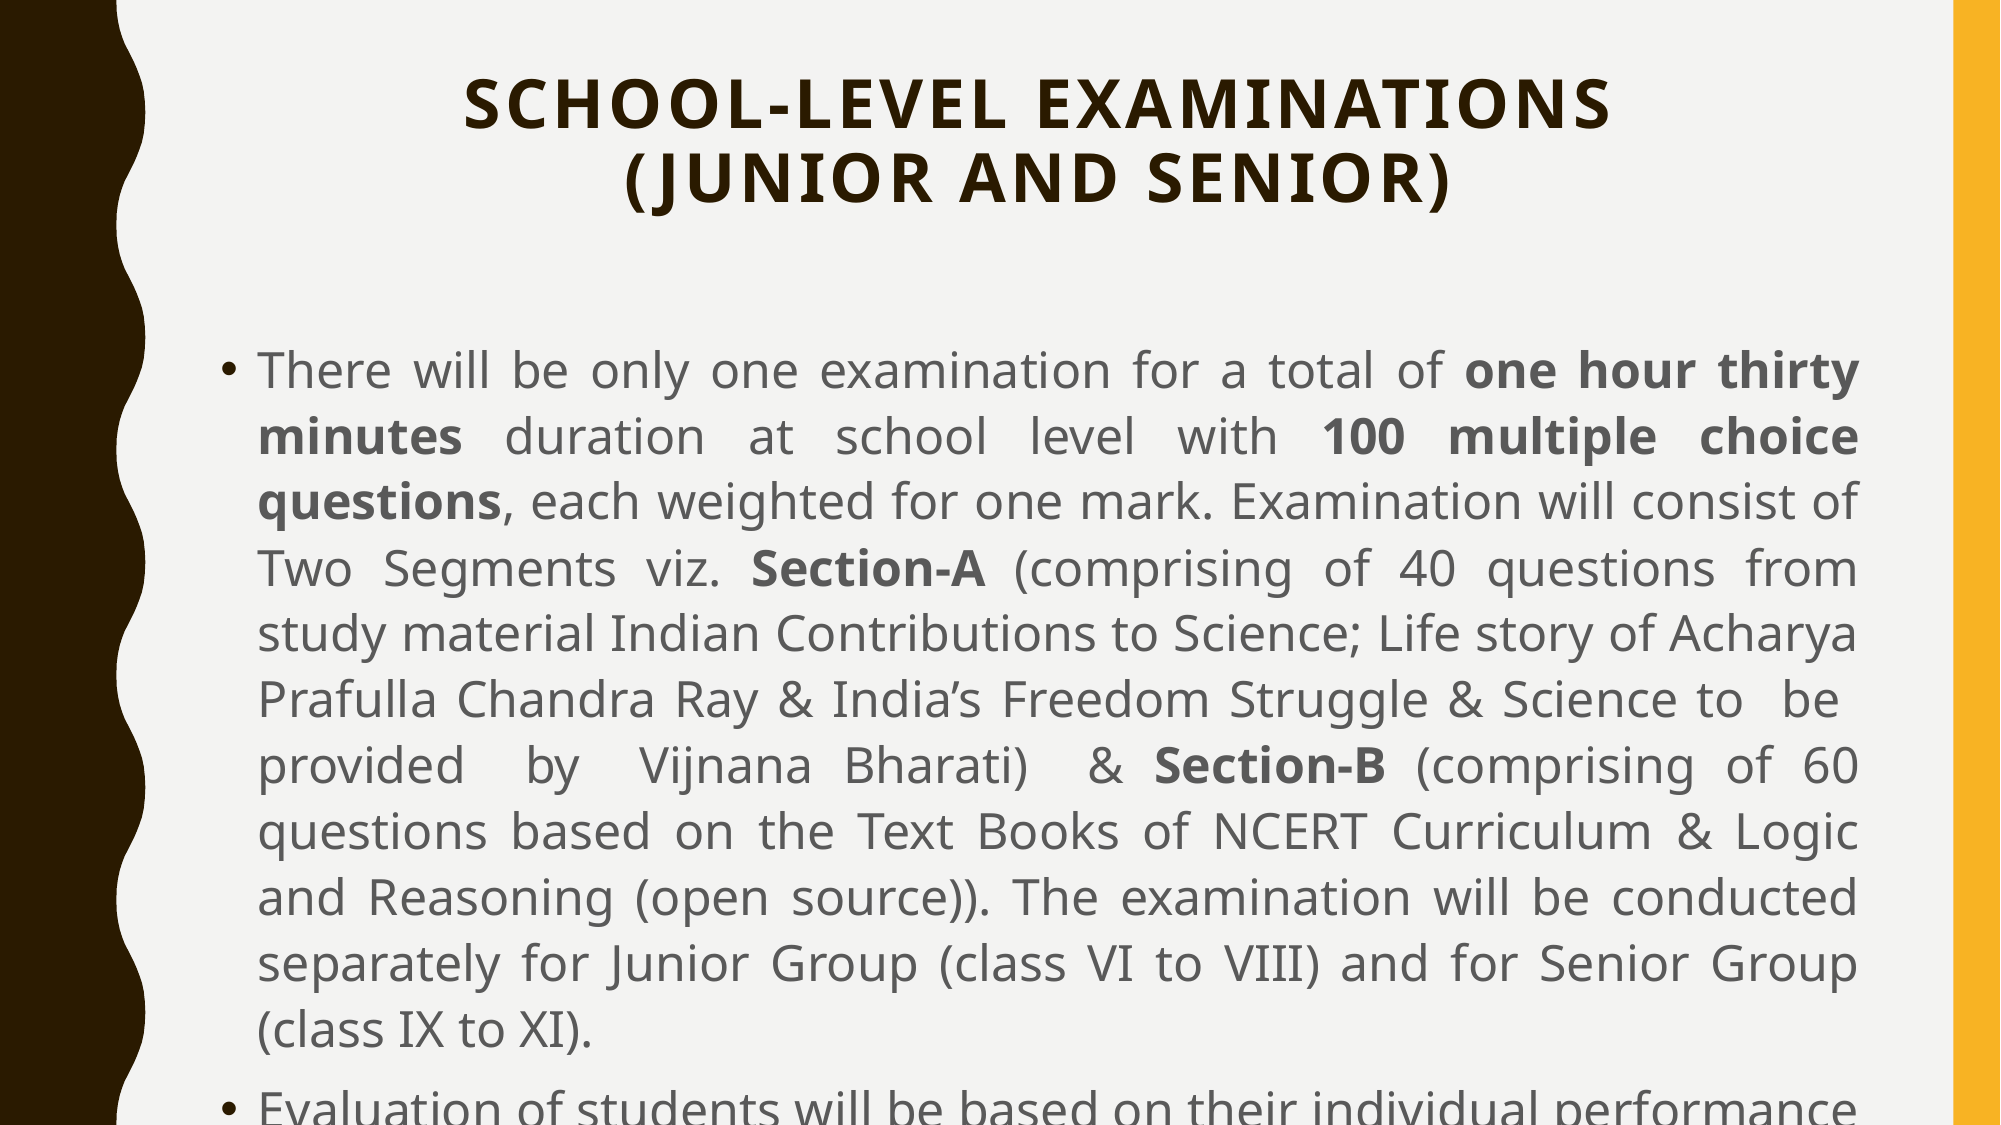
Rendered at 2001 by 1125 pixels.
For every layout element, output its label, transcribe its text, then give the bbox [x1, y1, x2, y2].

list There will be only one examination for a total of one hour thirty minutes duration at school level with 100 multiple choice questions, each weighted for one mark. Examination will consist of Two Segments viz. Section-A (comprising of 40 questions from study material Indian Contributions to Science; Life story of Acharya Prafulla Chandra Ray & India’s Freedom Struggle & Science to be provided by Vijnana Bharati) & Section-B (comprising of 60 questions based on the Text Books of NCERT Curriculum & Logic and Reasoning (open source)). The examination will be conducted separately for Junior Group (class VI to VIII) and for Senior Group (class IX to XI). Evaluation of students will be based on their individual performance at each level. [205, 324, 1875, 1059]
title SCHOOL-LEVEL EXAMINATIONS (JUNIOR AND SENIOR) [205, 62, 1875, 308]
